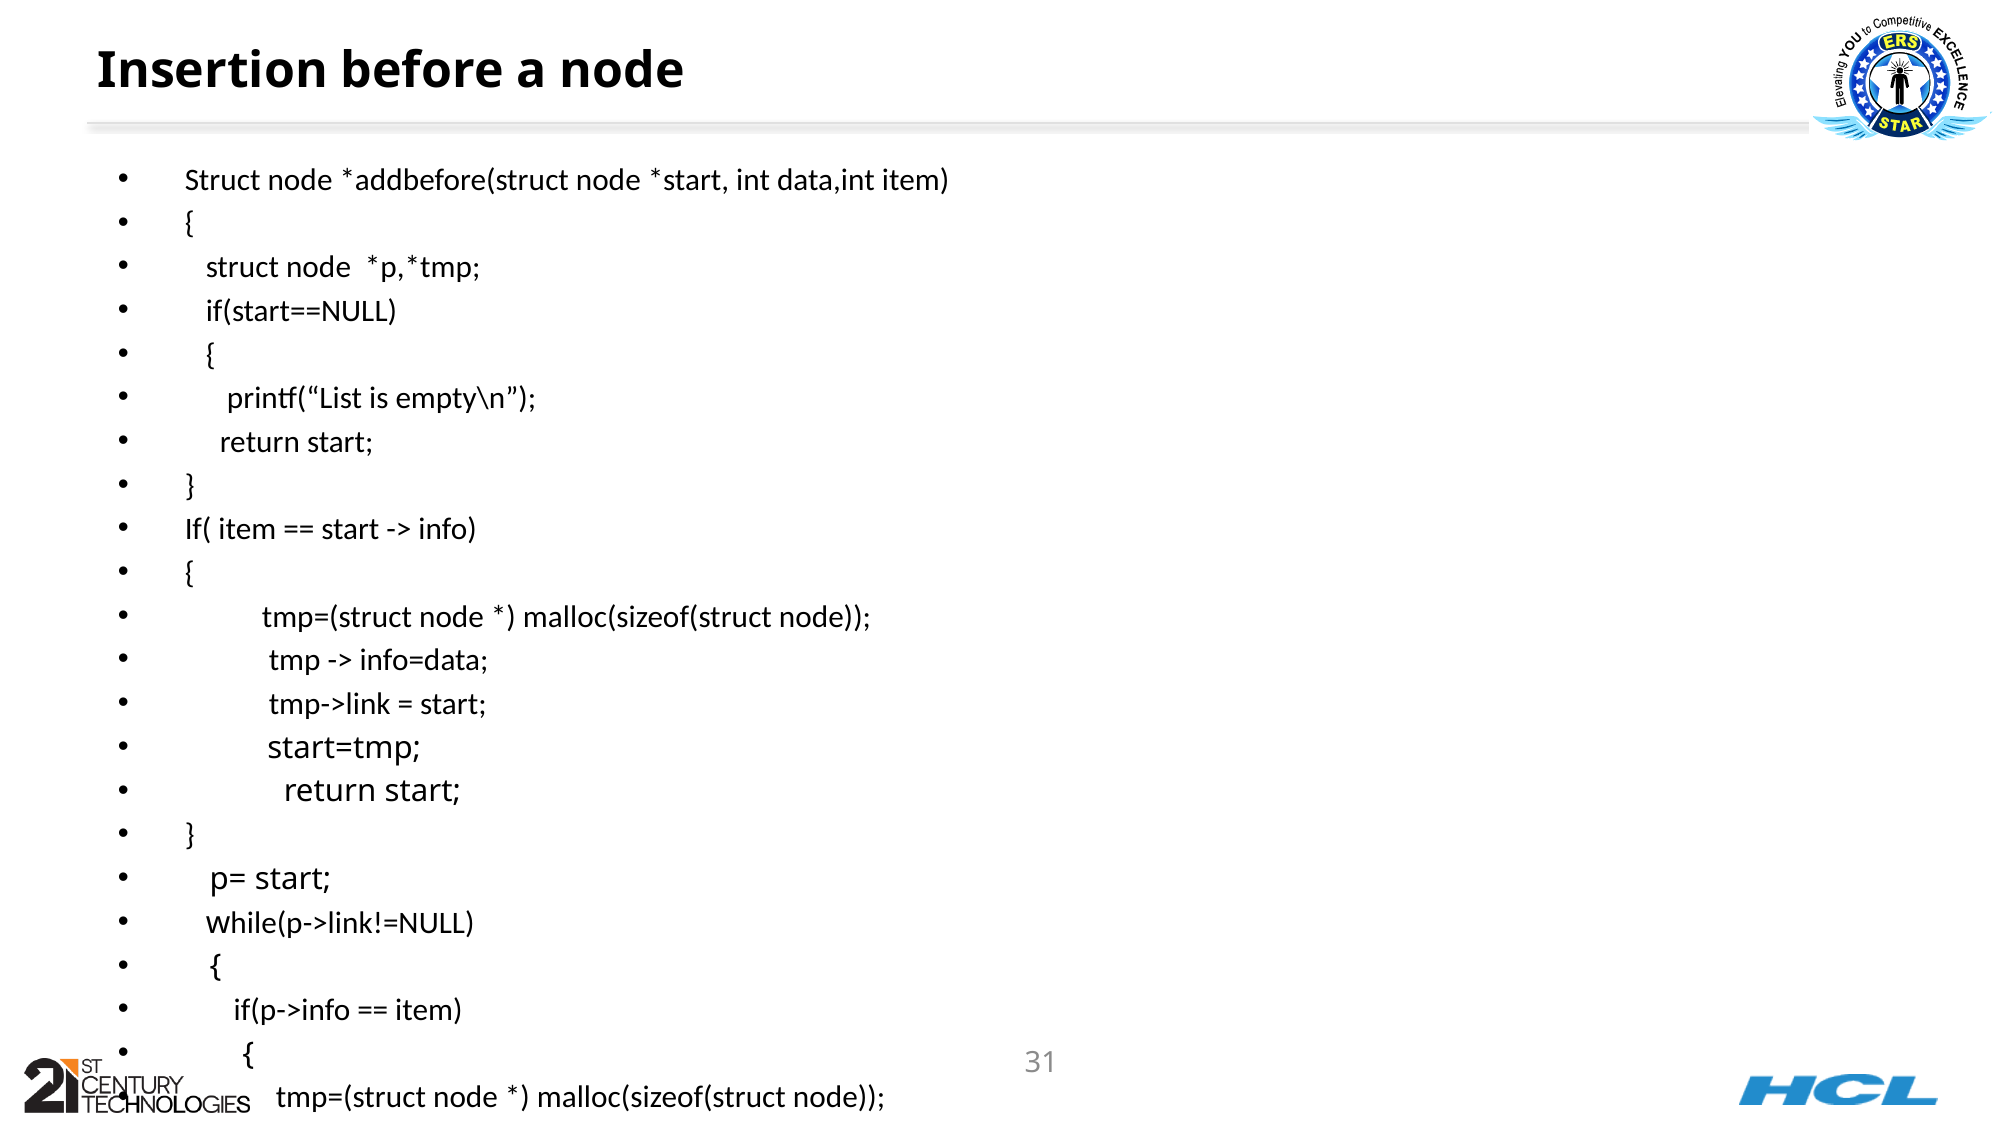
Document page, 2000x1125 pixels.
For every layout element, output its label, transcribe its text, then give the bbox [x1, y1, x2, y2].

picture [1739, 1074, 1938, 1105]
picture [1809, 10, 2000, 144]
slide_number 31 [808, 1033, 1275, 1094]
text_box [774, 620, 1100, 849]
title Insertion before a node [97, 28, 1638, 107]
picture [24, 1058, 250, 1113]
list Struct node *addbefore(struct node *start, int data,int item) { struct node *p,*tmp; if(start==NULL) { printf(“List is empty\n”); return start; } If( item == start -> info) { tmp=(struct node *) malloc(sizeof(struct node)); tmp -> info=data; tmp->link = start; start=tmp; return start; } p= start; while(p->link!=NULL) { if(p->info == item) { tmp=(struct node *) malloc(sizeof(struct node)); tmp -> info=data; tmp->link = tmp; return start; } p= p->link; } Return start; } [99, 149, 1900, 970]
